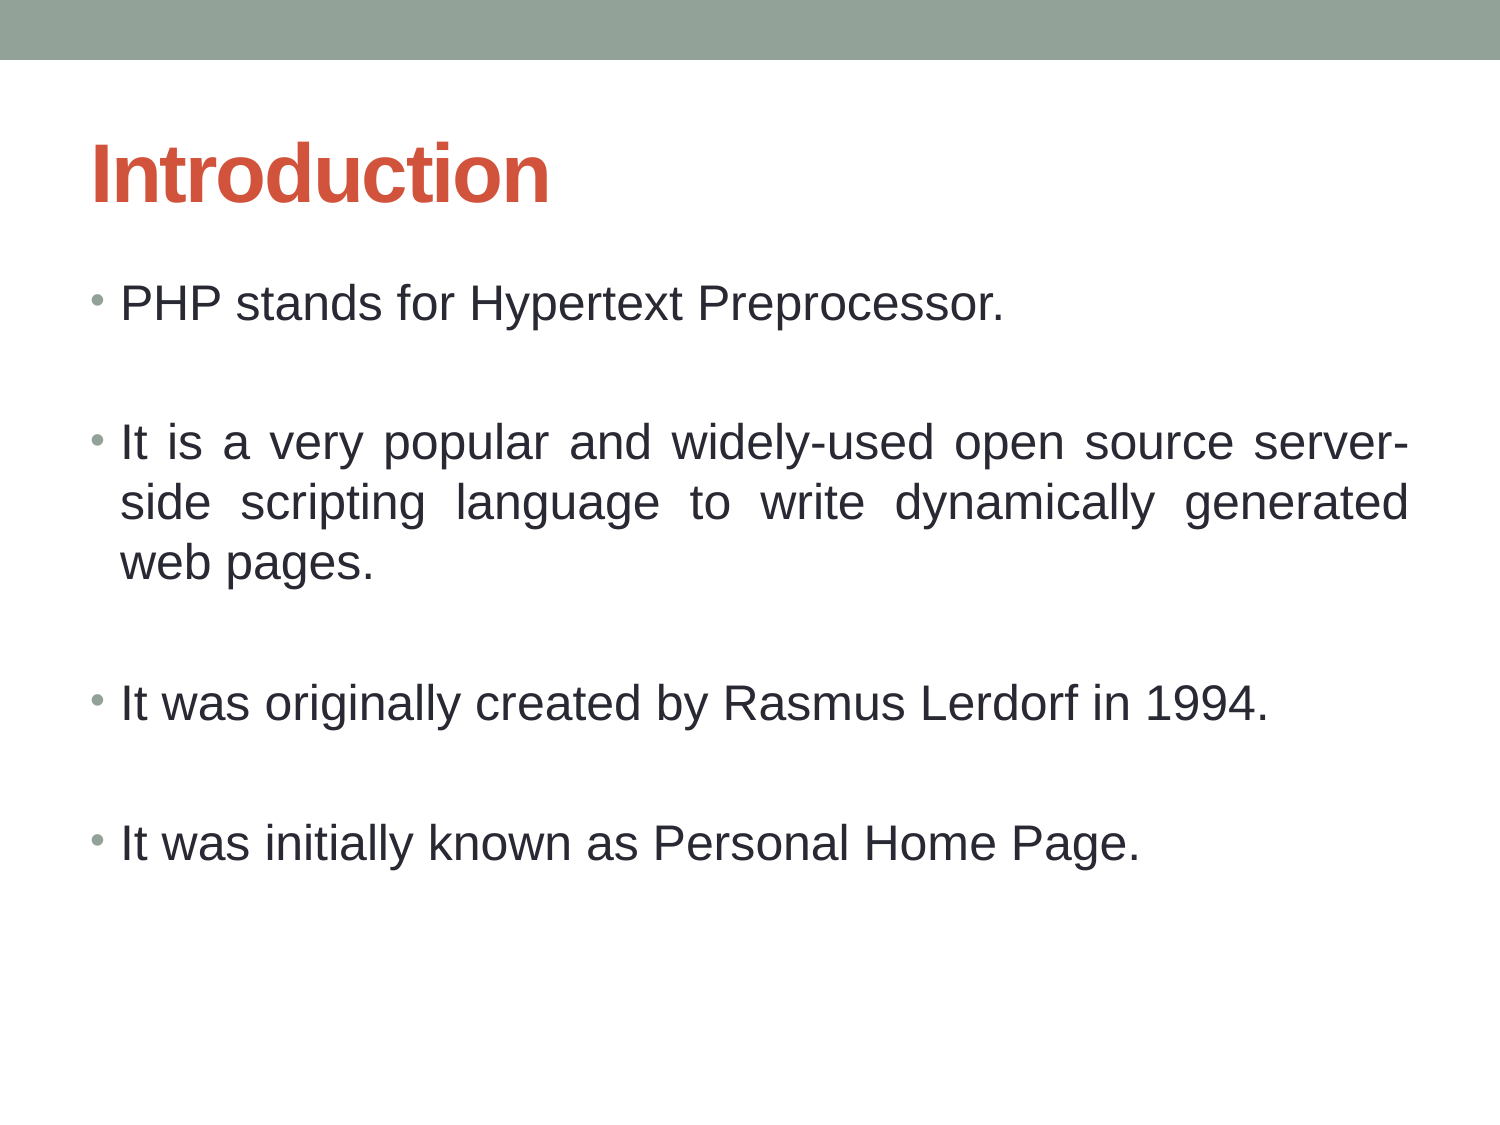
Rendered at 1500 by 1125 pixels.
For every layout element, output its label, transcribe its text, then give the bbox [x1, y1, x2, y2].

list PHP stands for Hypertext Preprocessor. It is a very popular and widely-used open source server-side scripting language to write dynamically generated web pages. It was originally created by Rasmus Lerdorf in 1994. It was initially known as Personal Home Page. [75, 262, 1425, 1063]
title Introduction [75, 87, 1425, 250]
